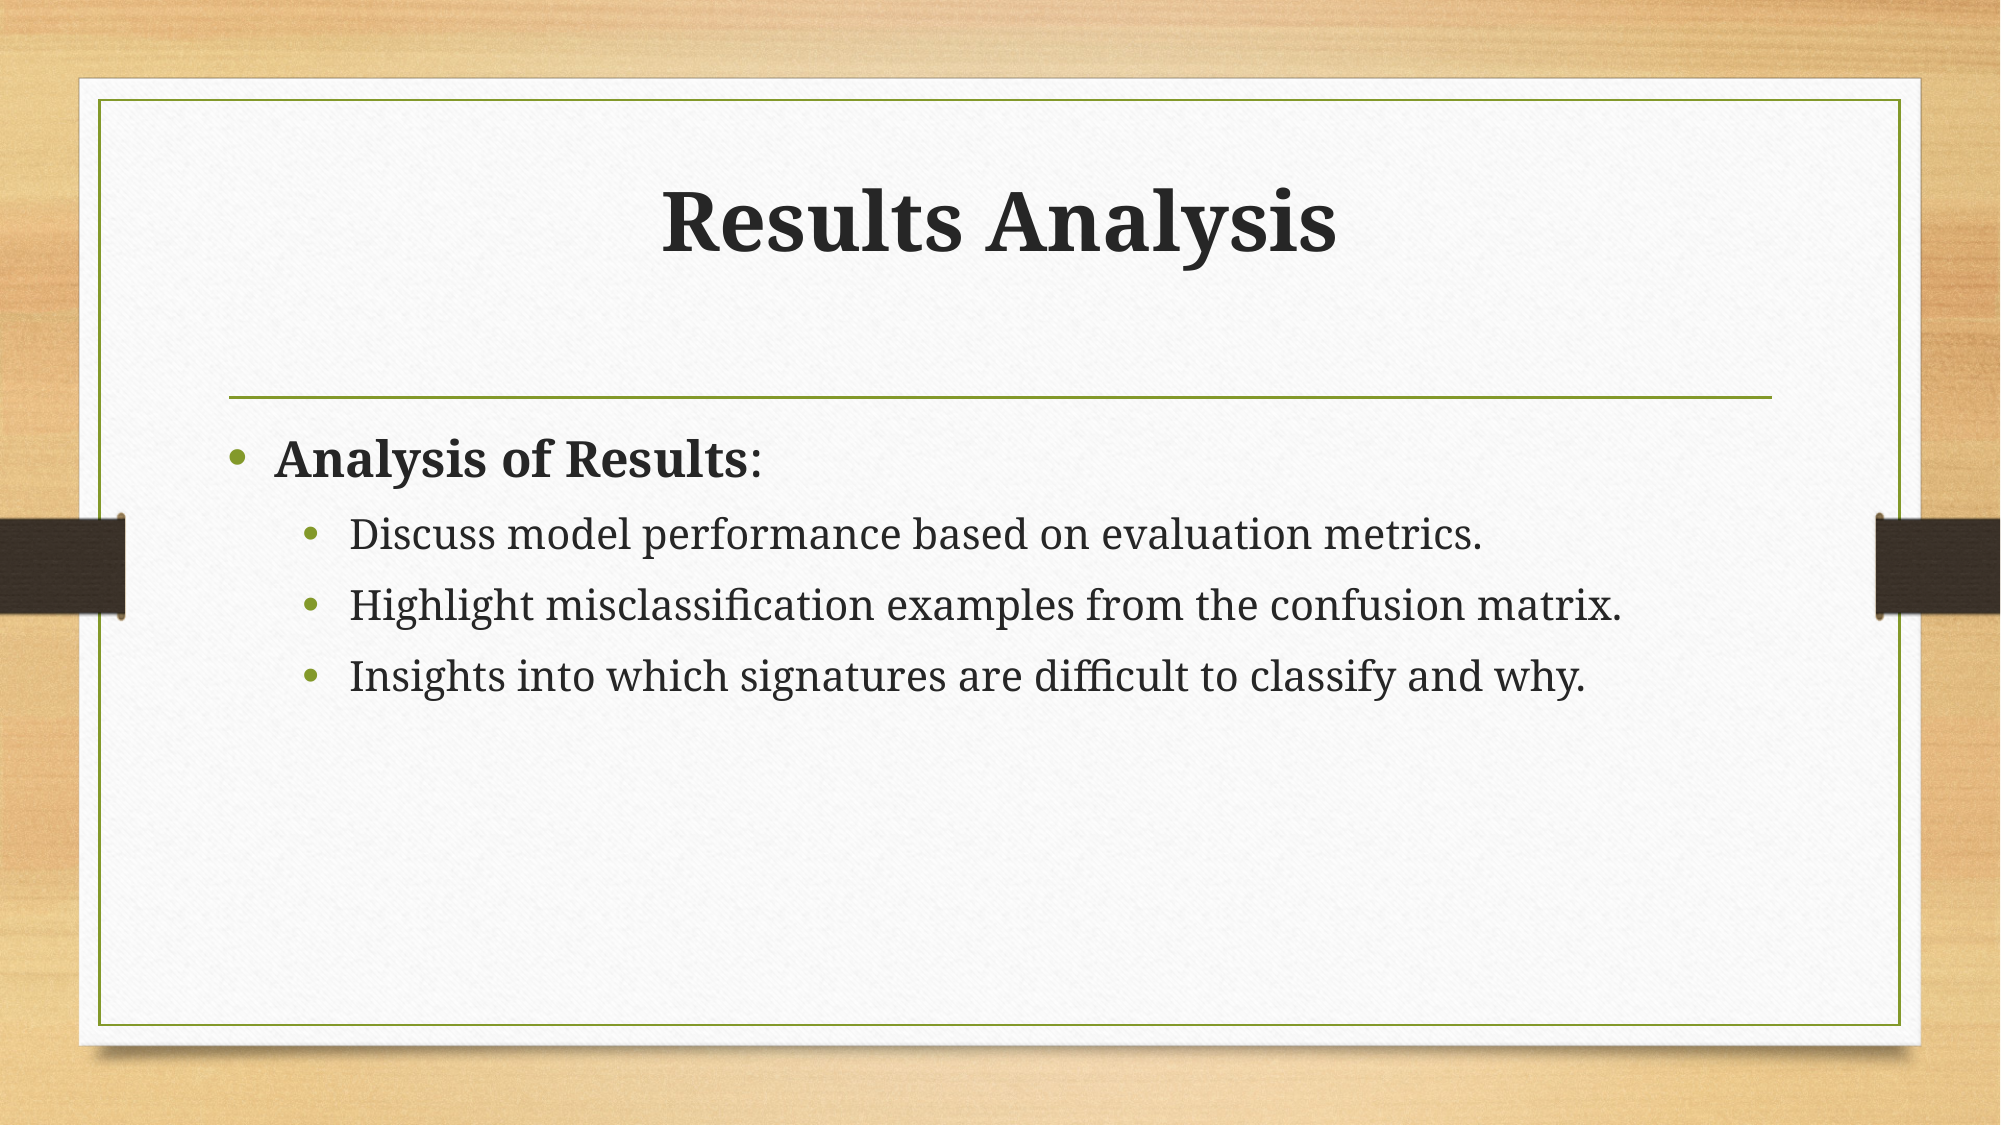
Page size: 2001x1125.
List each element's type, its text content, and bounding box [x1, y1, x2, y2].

title Results Analysis [212, 161, 1788, 375]
picture [0, 0, 2001, 1125]
list Analysis of Results: Discuss model performance based on evaluation metrics. Highlight misclassification examples from the confusion matrix. Insights into which signatures are difficult to classify and why. [212, 419, 1788, 964]
